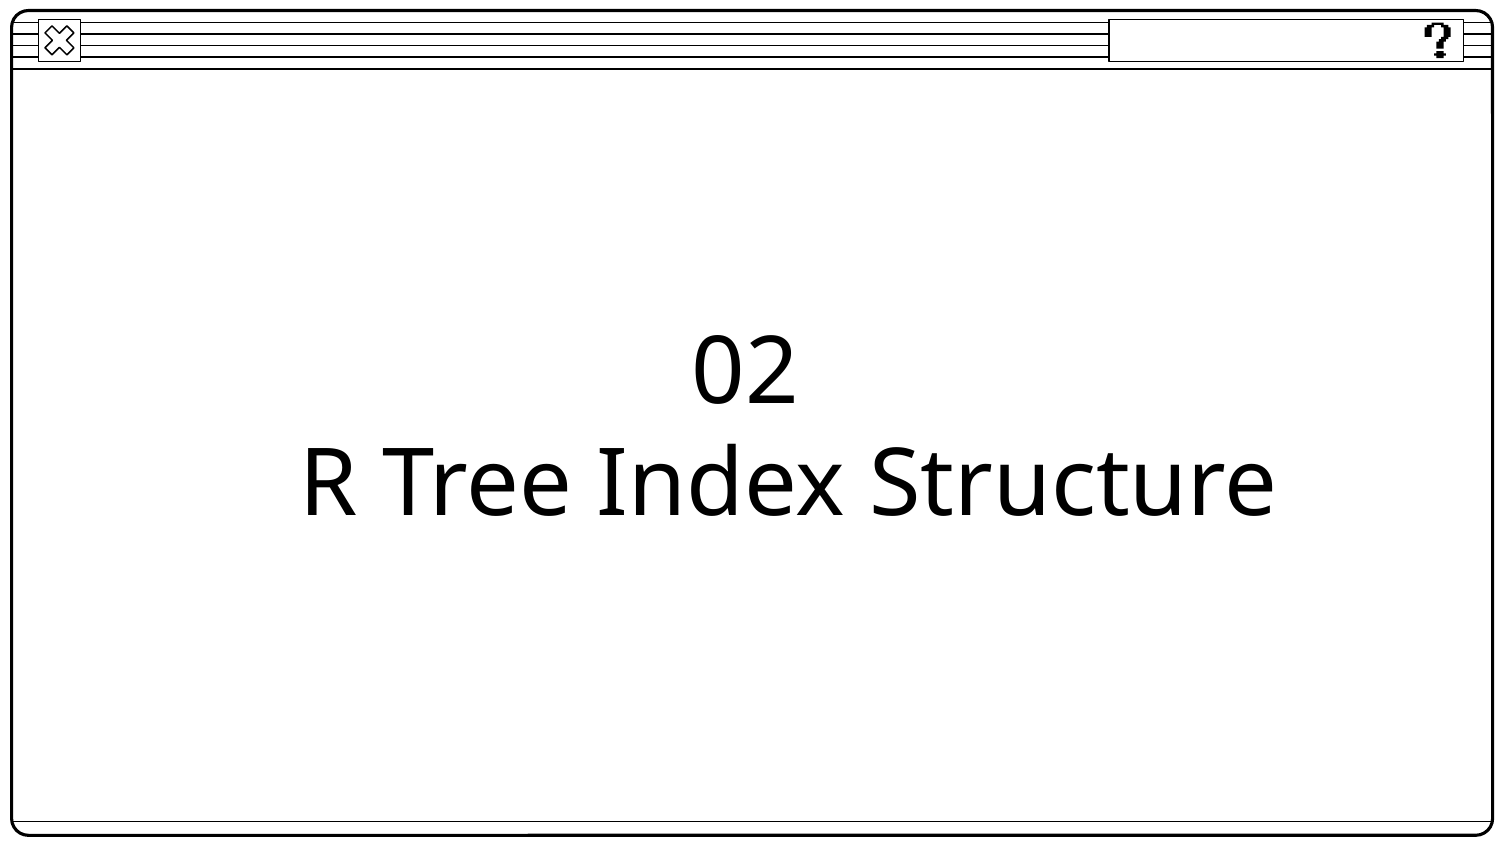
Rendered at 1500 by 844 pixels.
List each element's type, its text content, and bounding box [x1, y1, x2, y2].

title 02 R Tree Index Structure [137, 322, 1363, 522]
